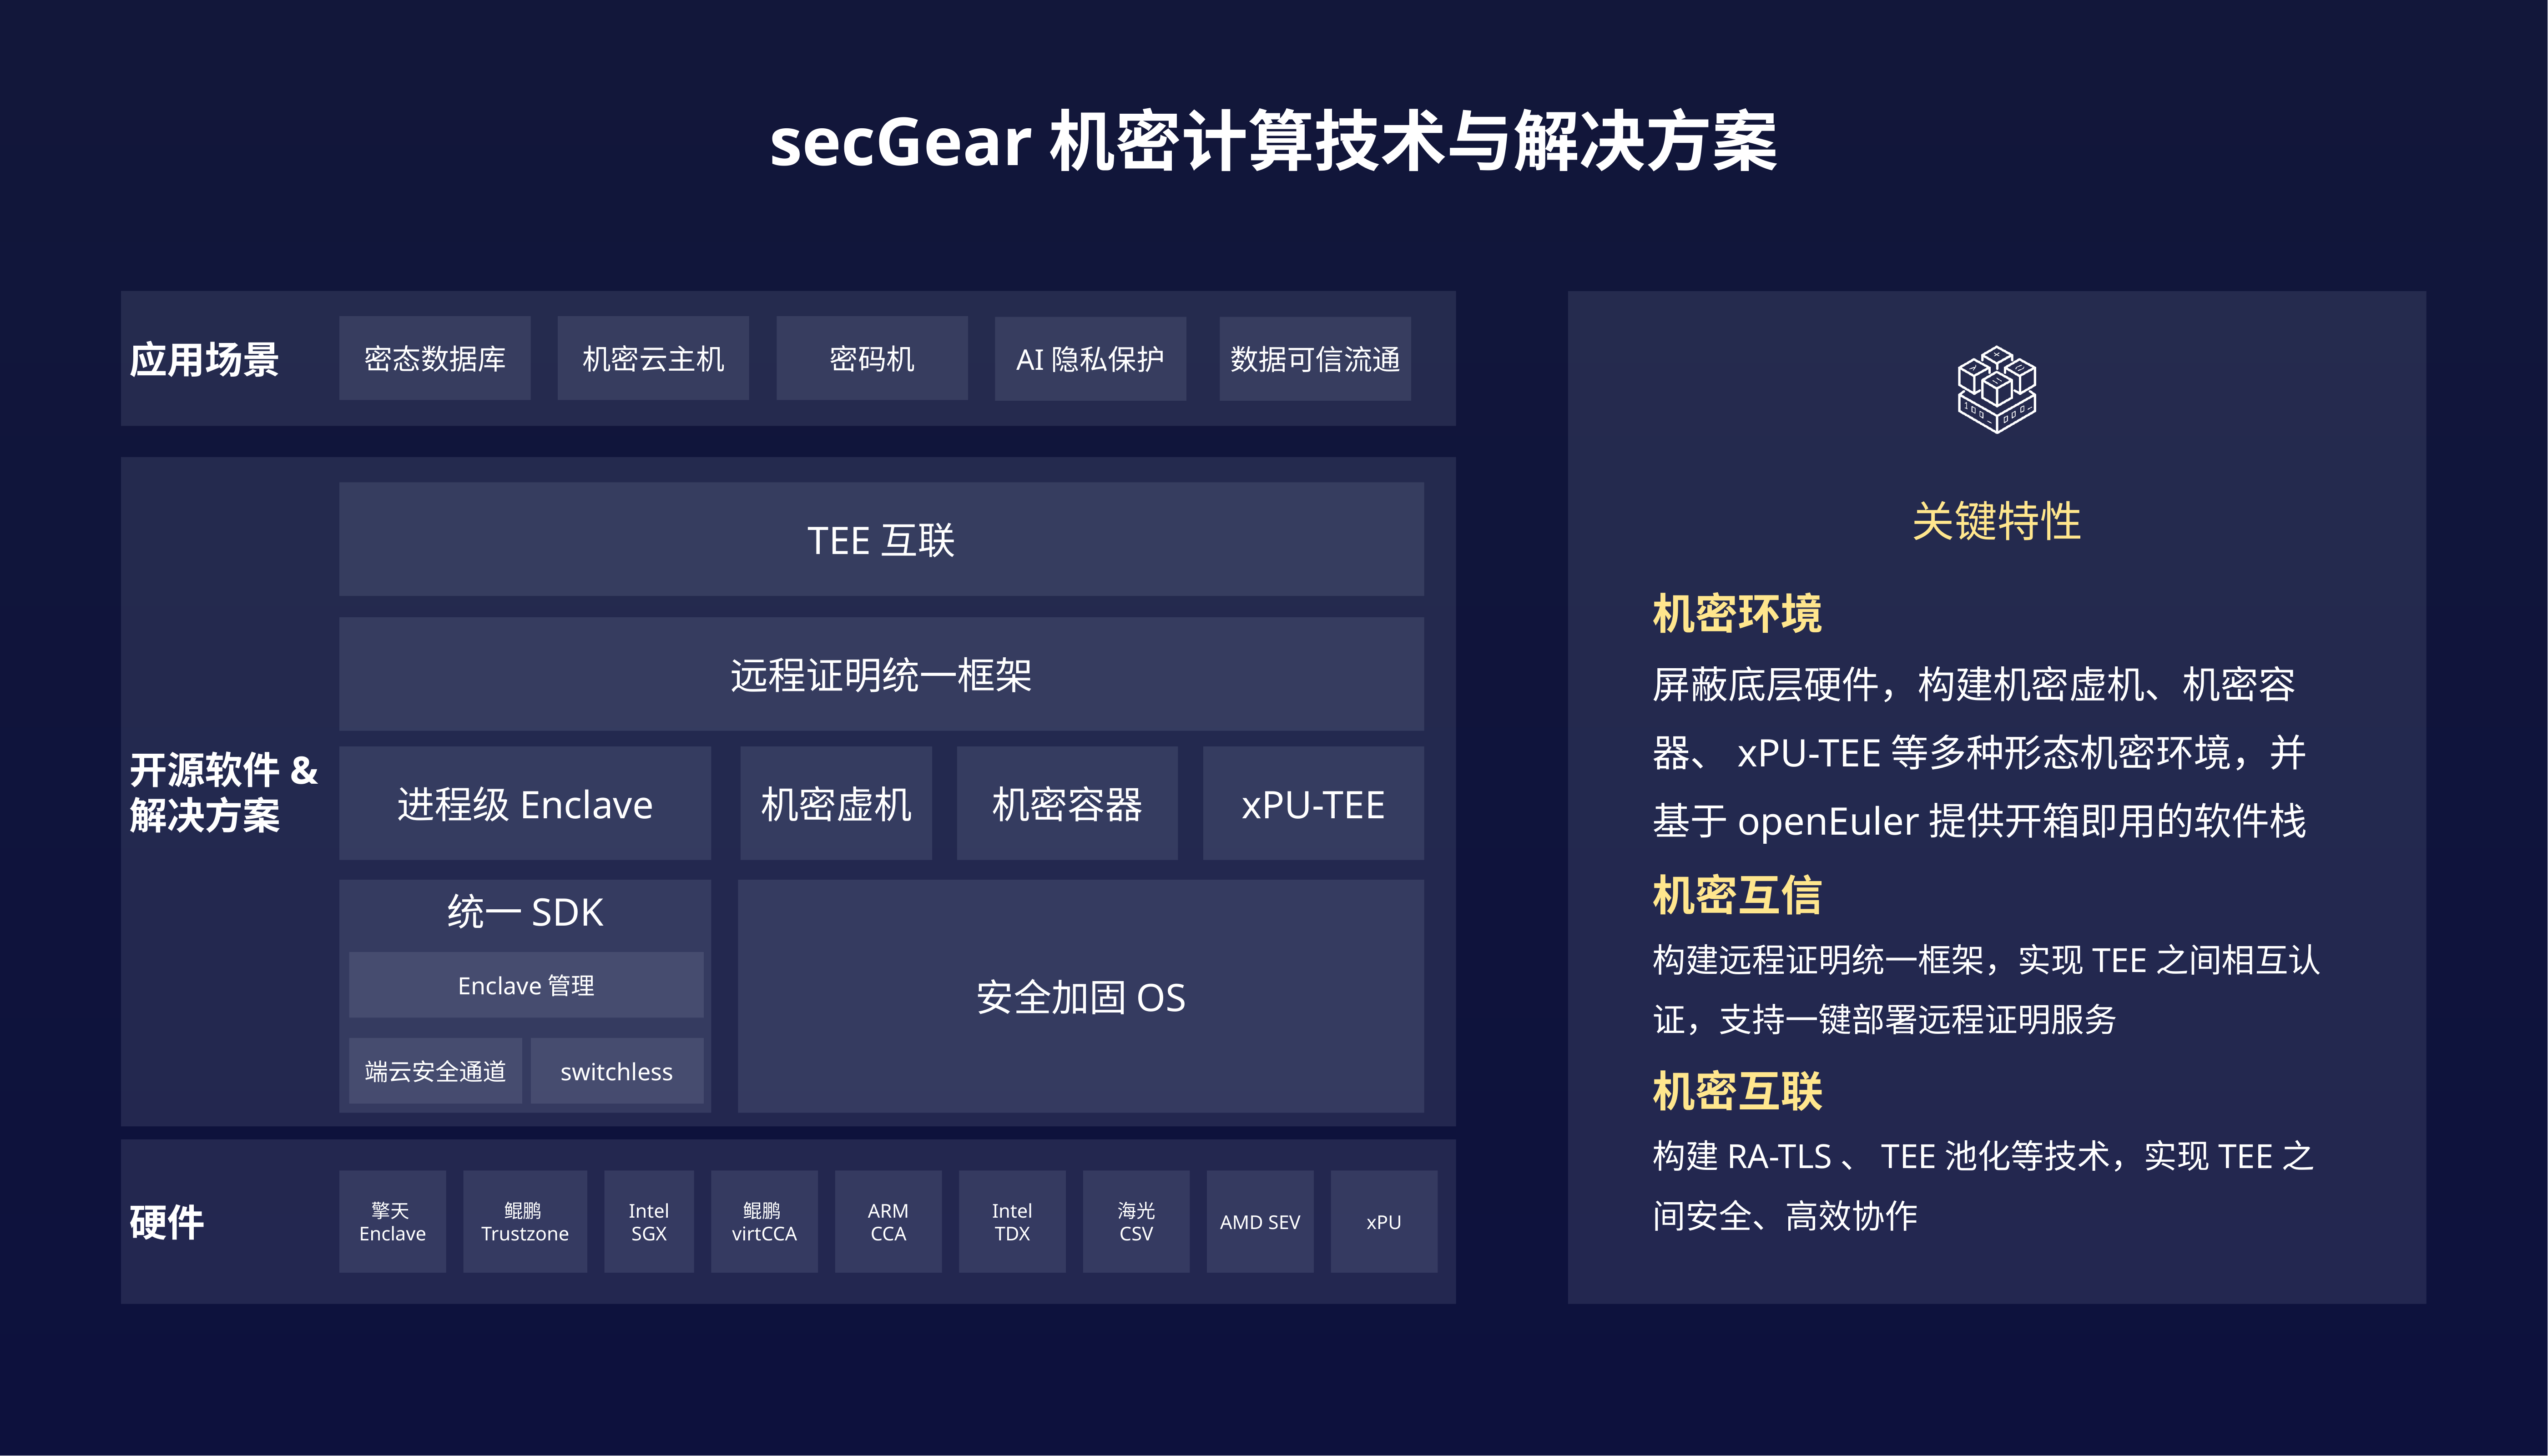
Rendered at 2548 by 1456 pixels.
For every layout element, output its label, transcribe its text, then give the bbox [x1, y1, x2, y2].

text_box 开源软件& 解决方案 [121, 457, 1456, 1127]
text_box switchless [530, 1038, 704, 1104]
text_box 远程证明统一框架 [339, 617, 1424, 731]
text_box 机密虚机 [740, 746, 933, 860]
text_box 机密容器 [957, 746, 1178, 860]
text_box [1568, 291, 2427, 1304]
text_box secGear机密计算技术与解决方案 [121, 96, 2427, 181]
text_box 密码机 [777, 316, 968, 400]
text_box 机密云主机 [558, 316, 749, 400]
text_box Enclave管理 [349, 952, 704, 1018]
text_box xPU-TEE [1203, 746, 1424, 860]
text_box 统一SDK [339, 880, 711, 1113]
text_box 数据可信流通 [1220, 317, 1411, 401]
text_box 安全加固OS [738, 880, 1424, 1113]
text_box 密态数据库 [339, 316, 531, 400]
text_box 关键特性 [1816, 493, 2179, 547]
picture [1958, 345, 2037, 434]
text_box 应用场景 [121, 291, 1456, 426]
text_box TEE互联 [339, 482, 1424, 596]
text_box 端云安全通道 [349, 1038, 522, 1104]
text_box 进程级Enclave [339, 746, 711, 860]
text_box AI隐私保护 [995, 317, 1186, 401]
text_box 机密环境 屏蔽底层硬件，构建机密虚机、机密容器、xPU-TEE等多种形态机密环境，并基于openEuler提供开箱即用的软件栈 机密互信 构建远程证明统一框架，实现TEE之间相互认证，支持一键部署远程证明服务 机密互联 构建RA-TLS、TEE池化等技术，实现TEE之间安全、高效协作 [1652, 561, 2342, 1235]
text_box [121, 1139, 1456, 1304]
